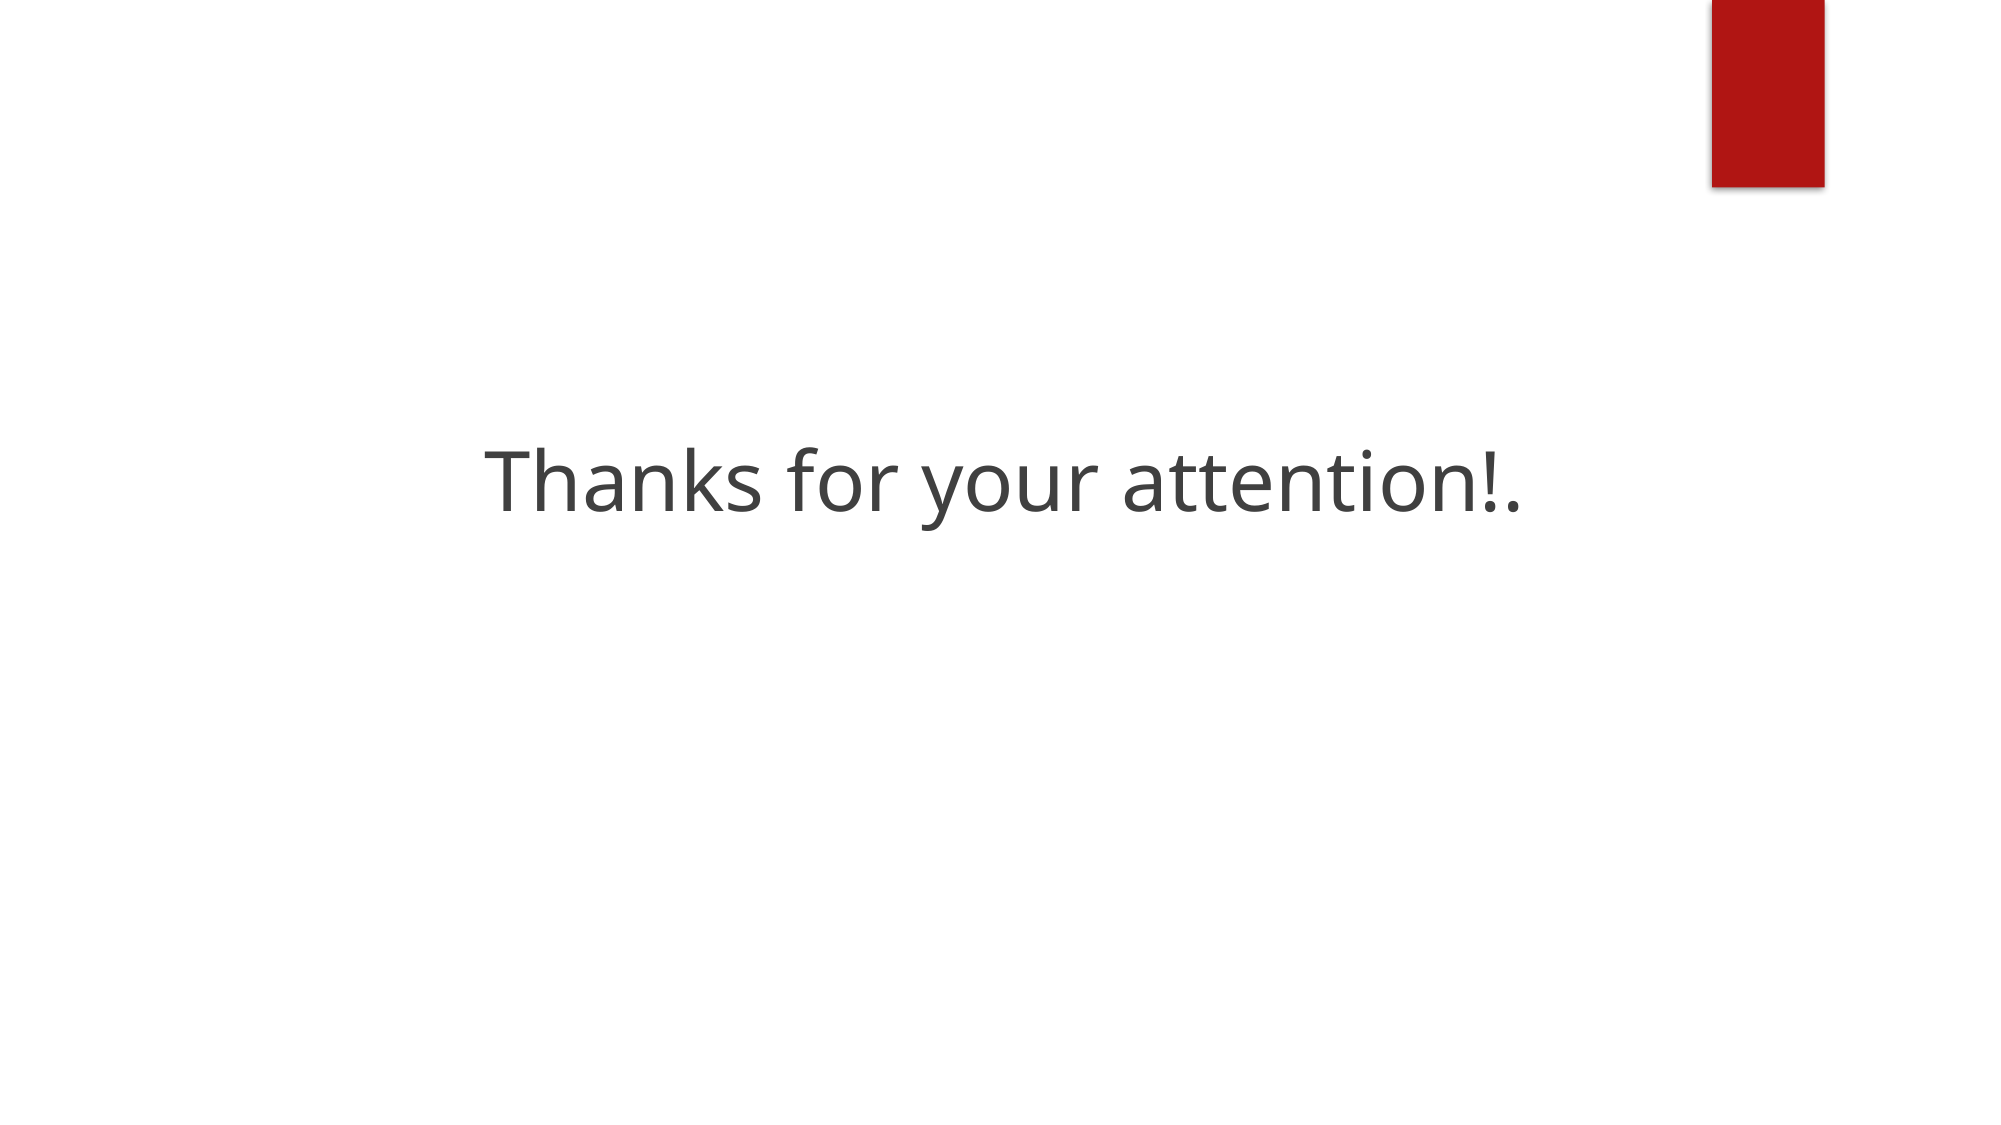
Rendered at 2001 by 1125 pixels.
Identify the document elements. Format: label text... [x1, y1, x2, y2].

text_box Thanks for your attention!. [83, 300, 1927, 924]
